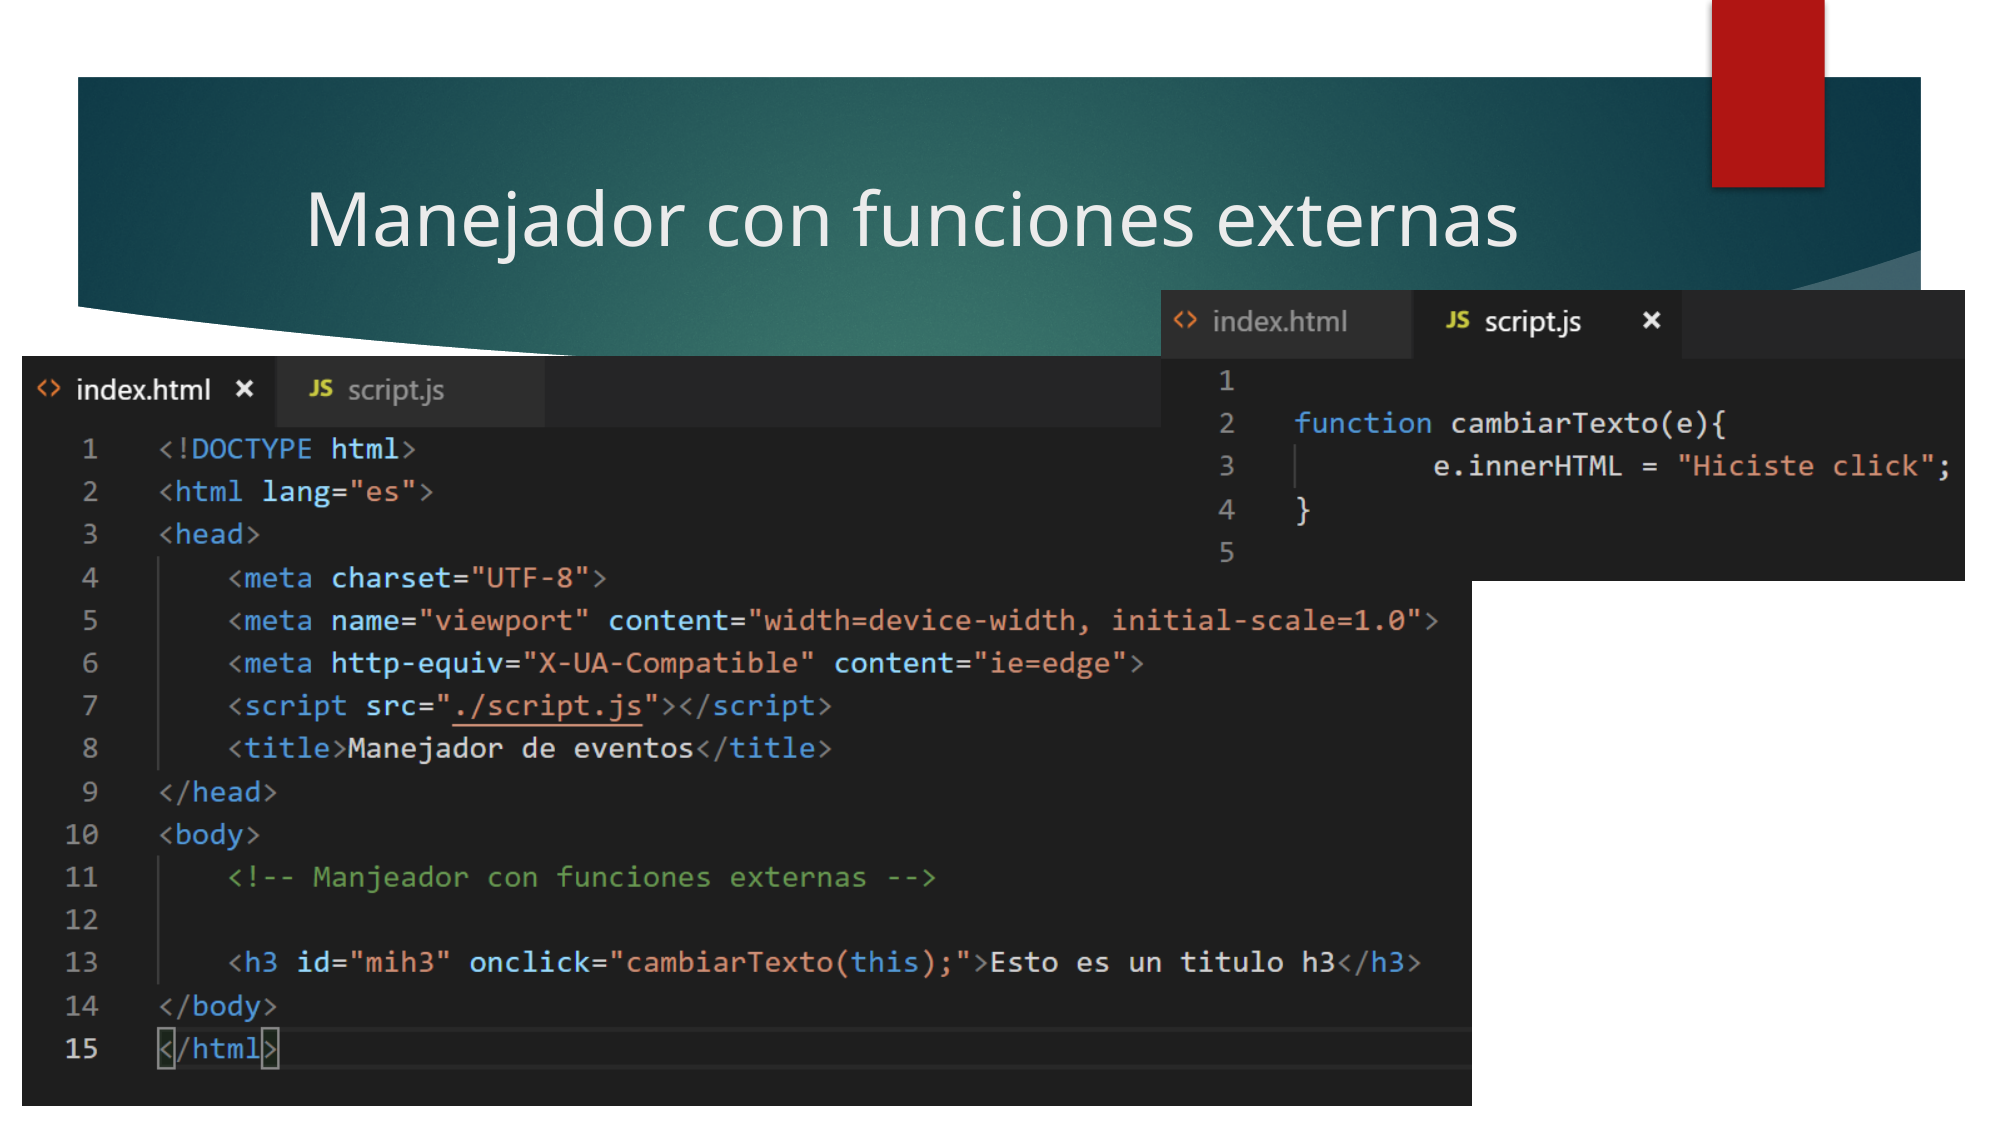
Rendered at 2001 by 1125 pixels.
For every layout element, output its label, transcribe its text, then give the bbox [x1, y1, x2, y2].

picture [22, 78, 1965, 1106]
title Manejador con funciones externas [188, 158, 1637, 275]
